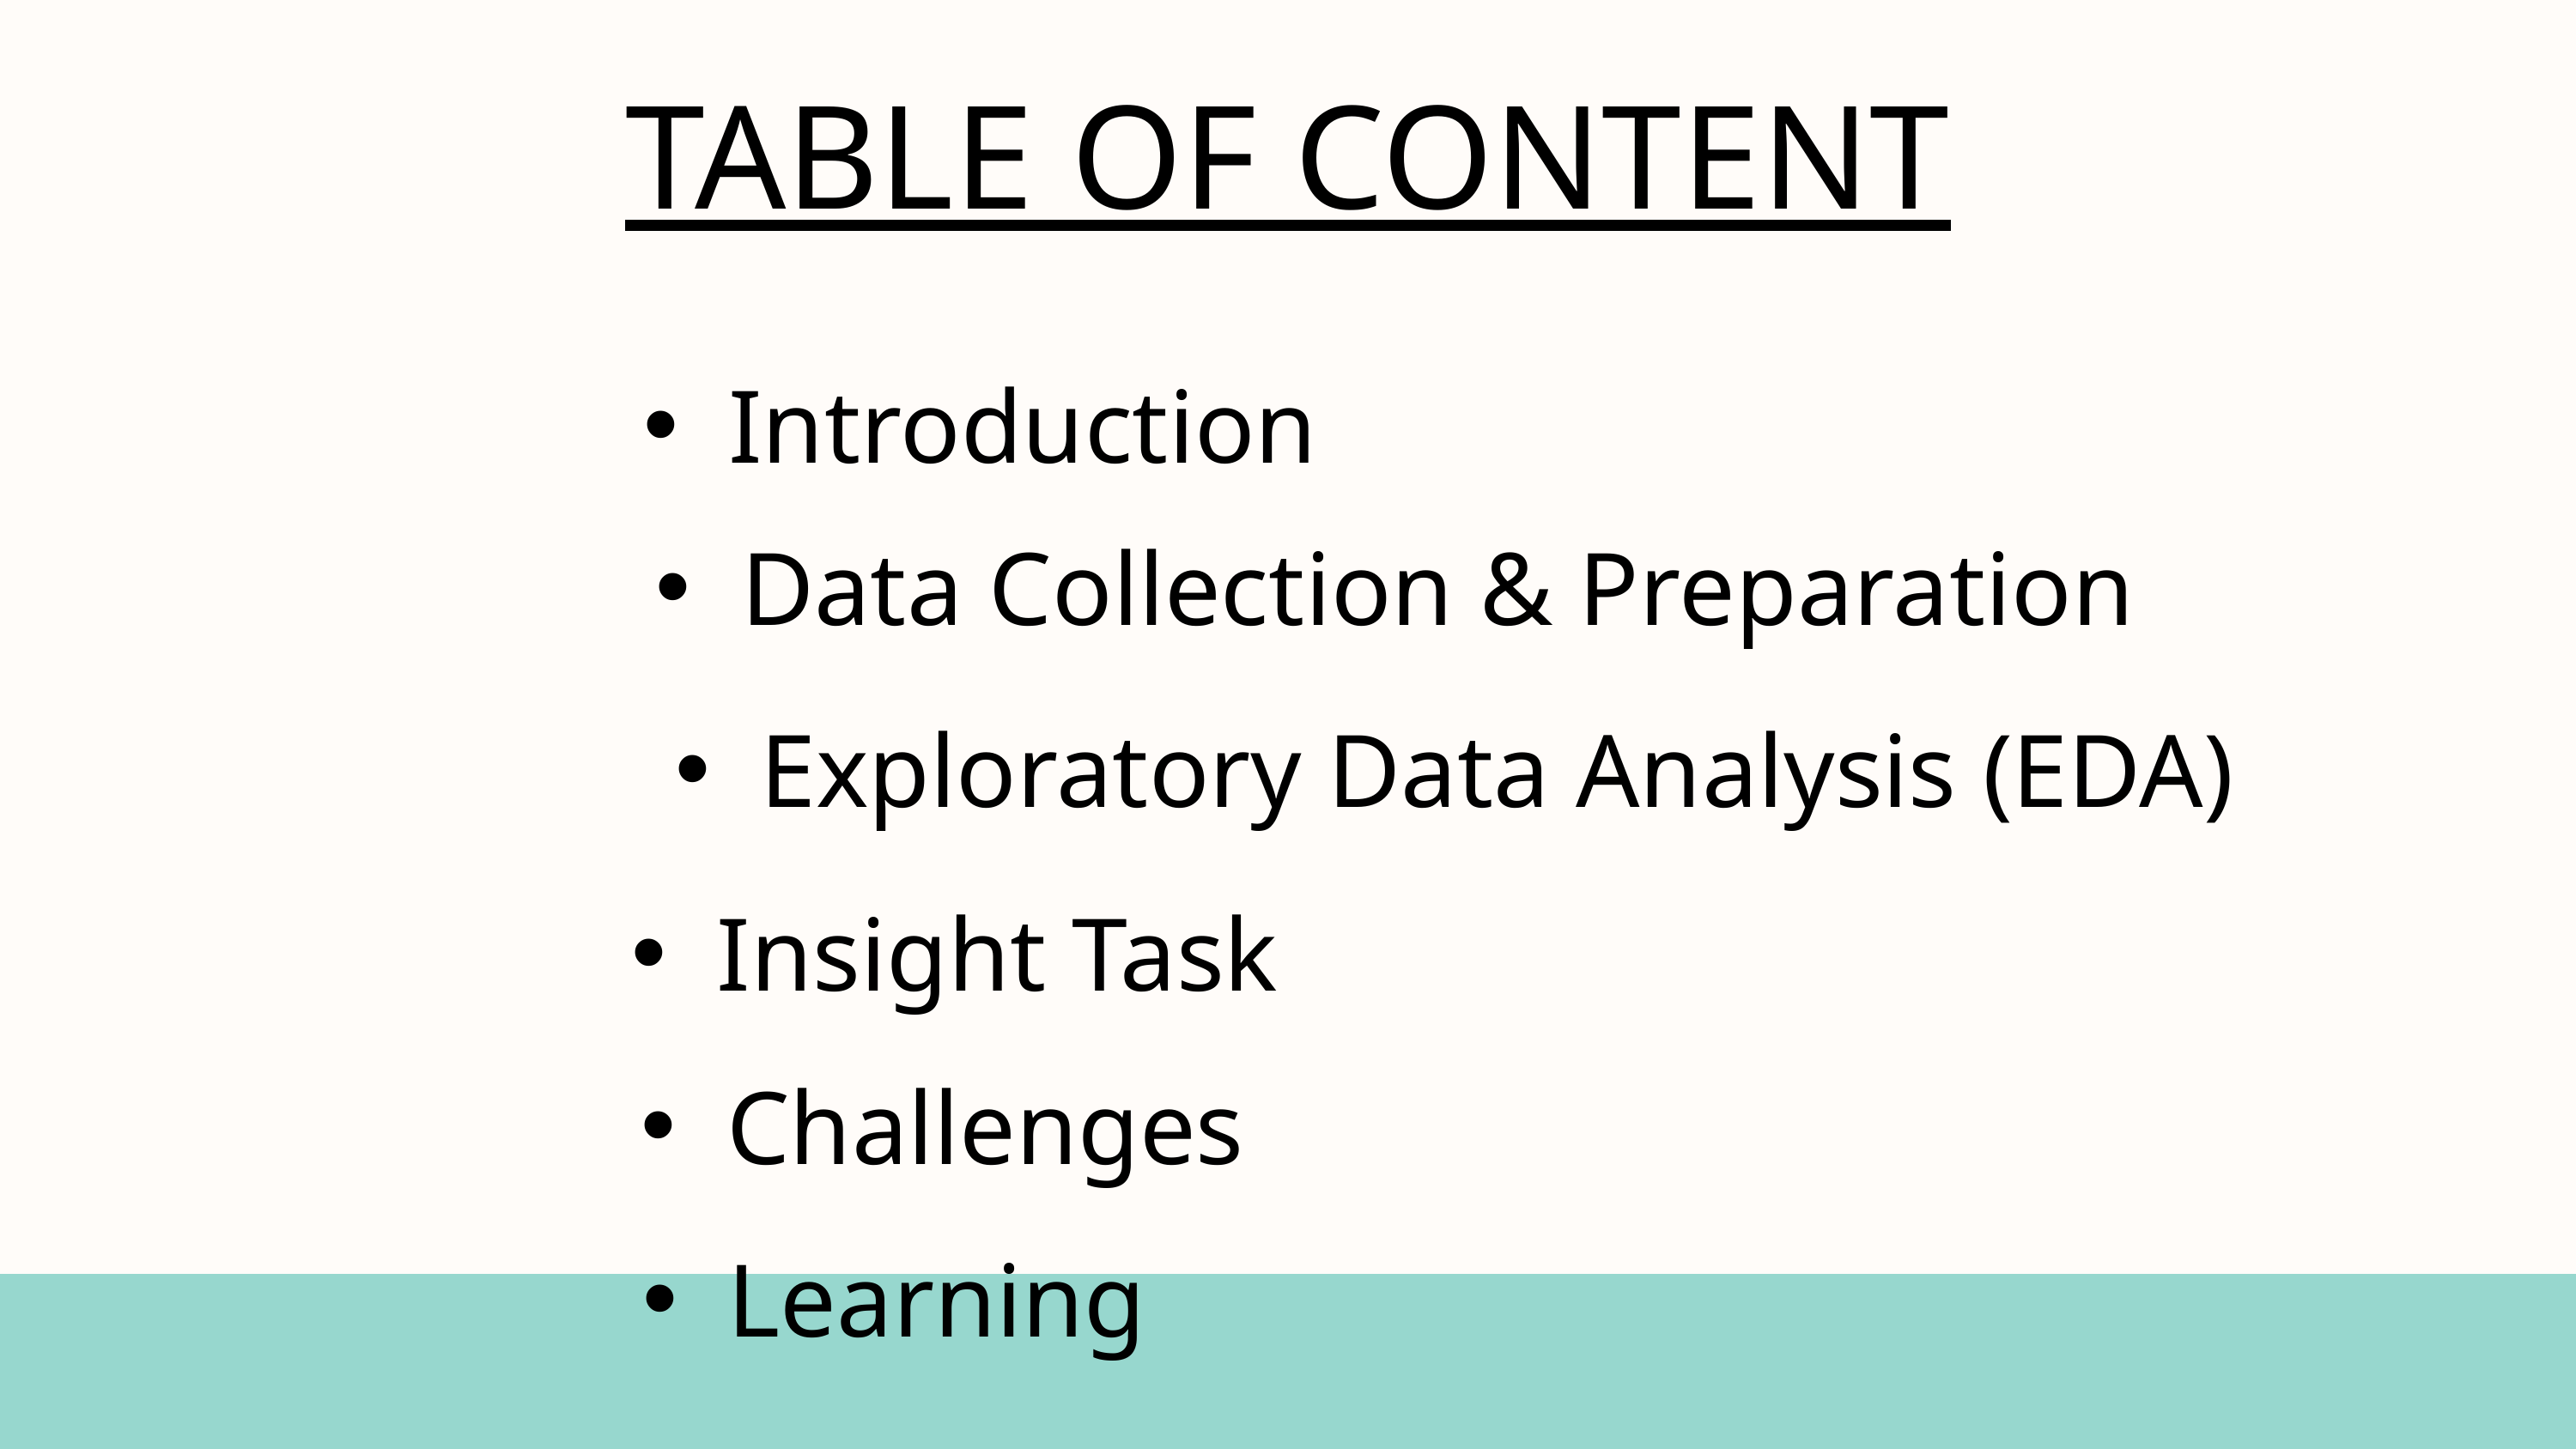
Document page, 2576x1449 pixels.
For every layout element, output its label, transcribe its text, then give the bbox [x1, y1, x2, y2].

text_box Learning [512, 1216, 1192, 1357]
text_box Challenges [512, 1044, 1288, 1185]
text_box Introduction [512, 343, 1364, 483]
text_box TABLE OF CONTENT [568, 37, 2007, 239]
text_box Exploratory Data Analysis (EDA) [512, 687, 2312, 828]
text_box Insight Task [512, 870, 1313, 1011]
text_box Data Collection & Preparation [512, 505, 2193, 646]
text_box [0, 1274, 2576, 1449]
